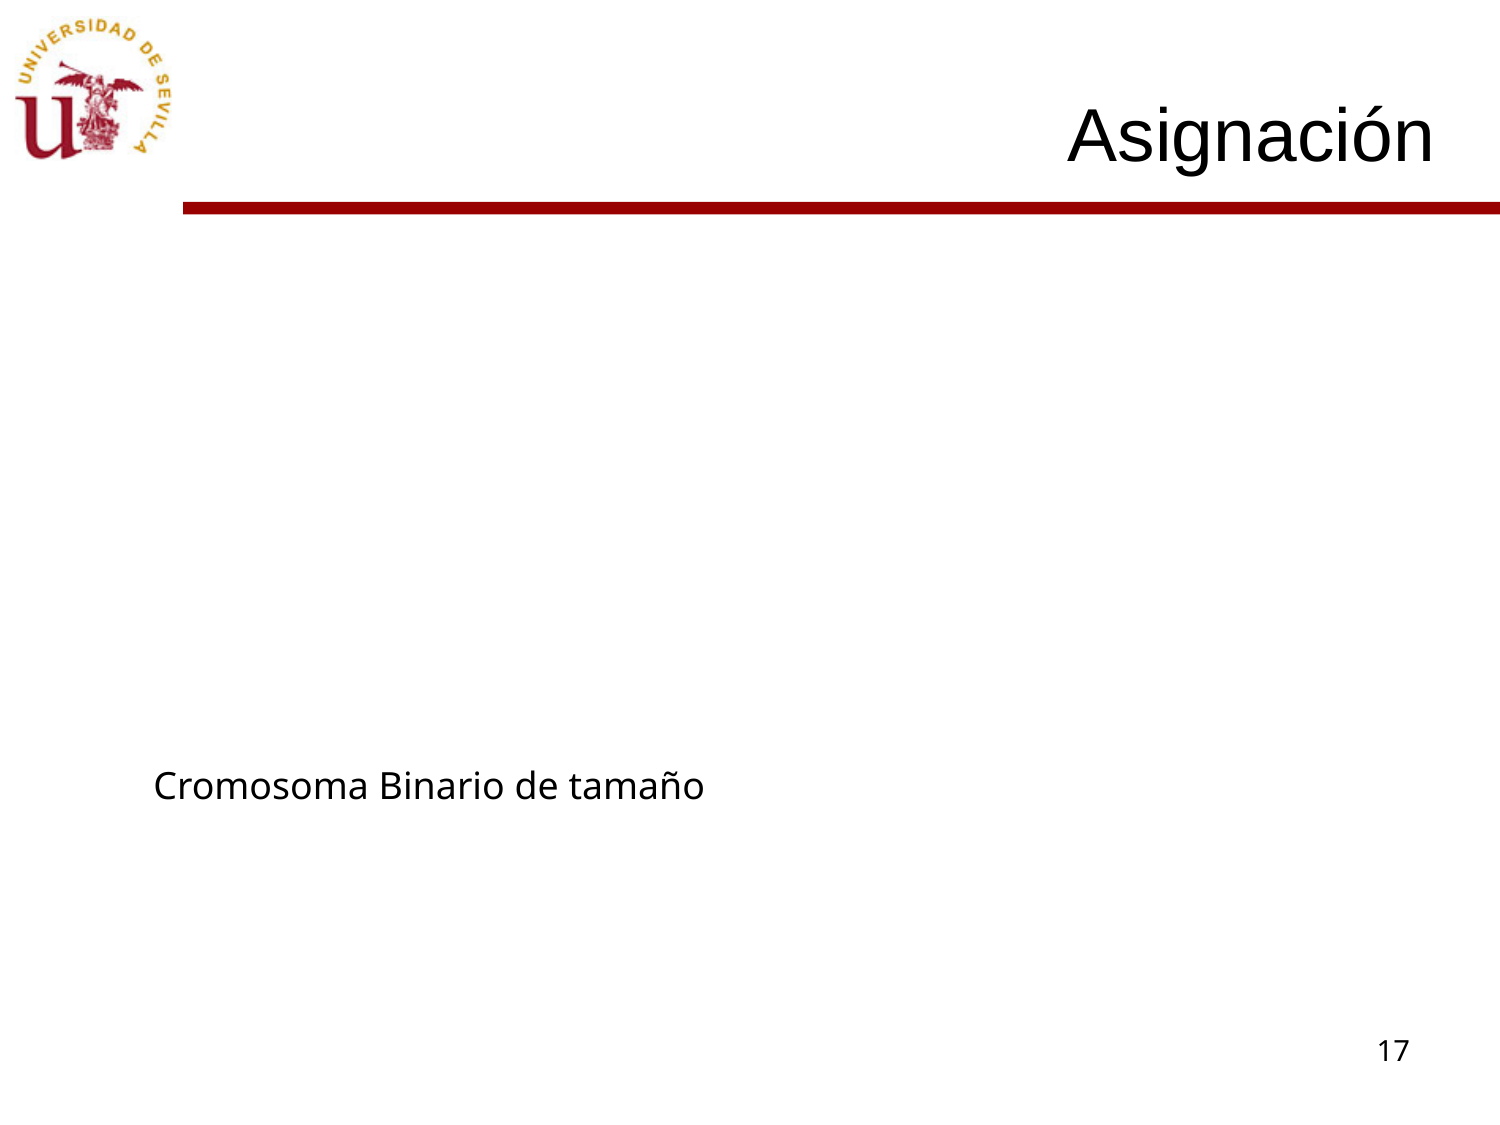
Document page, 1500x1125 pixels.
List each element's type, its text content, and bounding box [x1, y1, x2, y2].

text_box Asignación [278, 55, 1450, 208]
picture [14, 16, 172, 161]
text_box 17 [1074, 1024, 1425, 1103]
